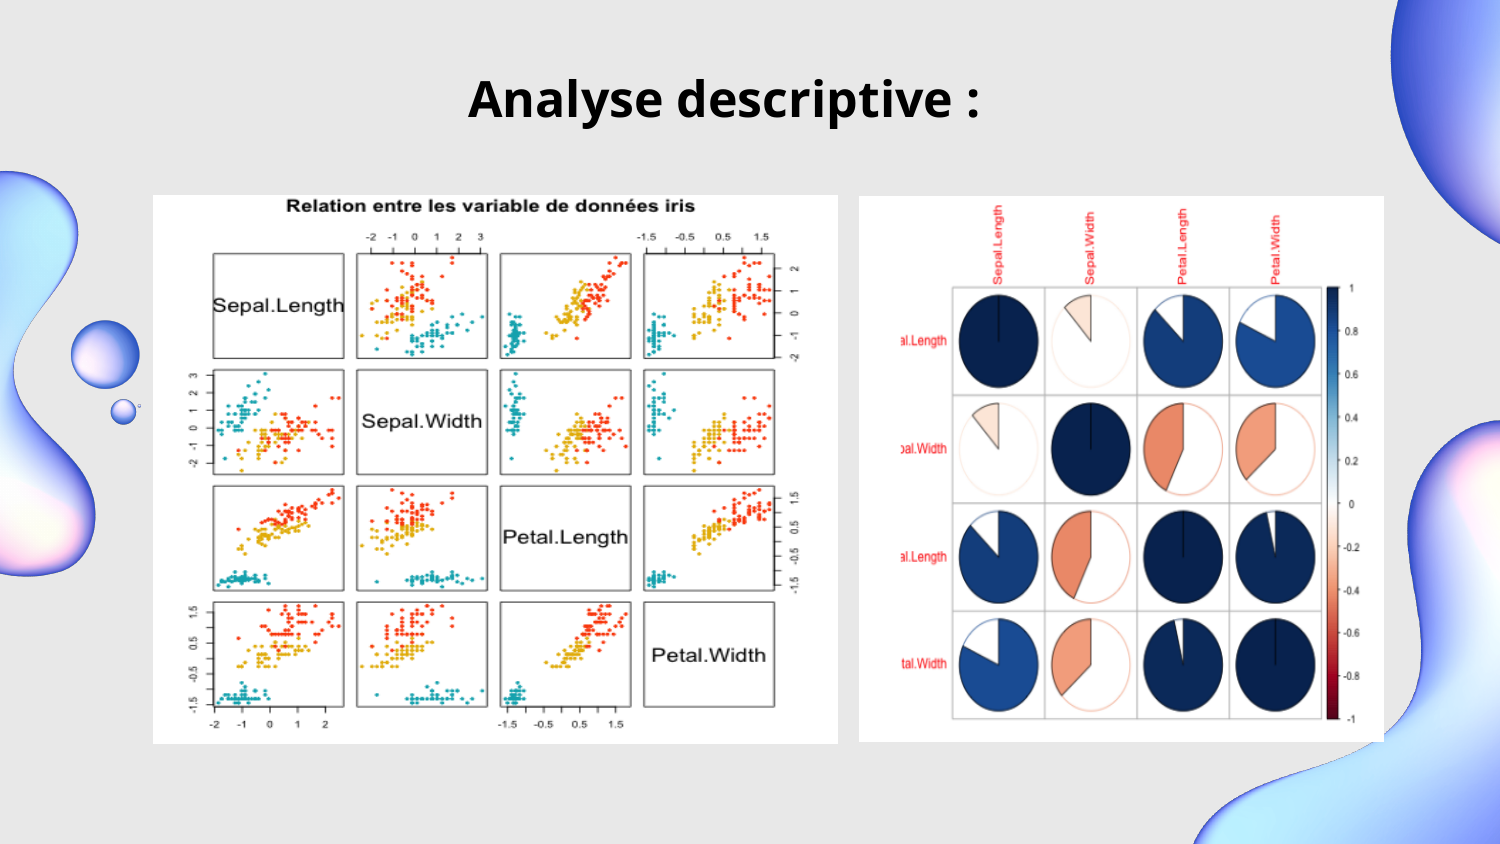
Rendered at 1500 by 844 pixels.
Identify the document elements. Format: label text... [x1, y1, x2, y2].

picture [858, 0, 1500, 844]
picture [0, 160, 838, 744]
text_box Analyse descriptive : [453, 52, 1095, 143]
